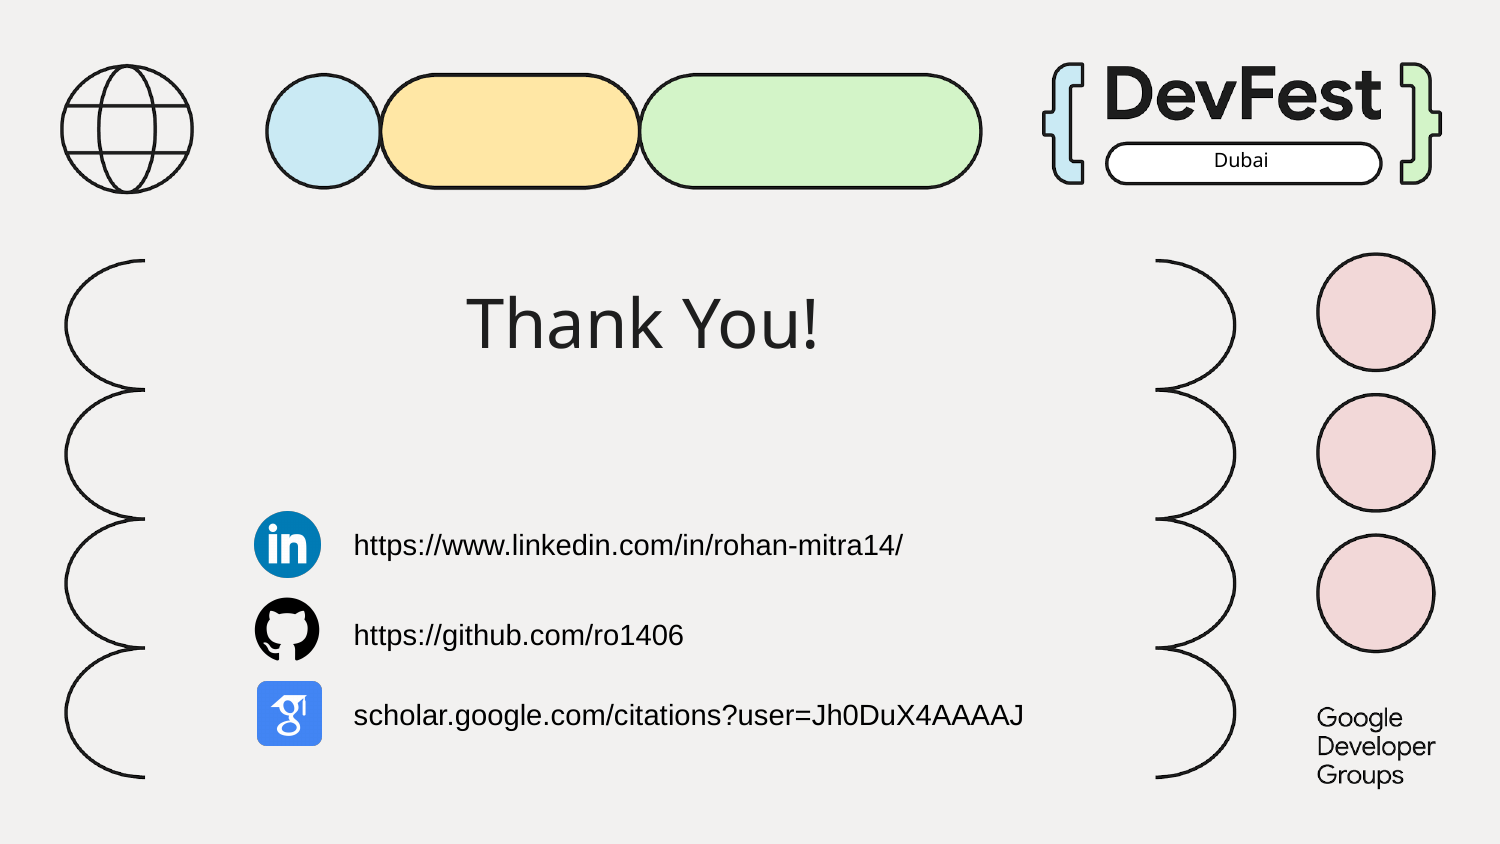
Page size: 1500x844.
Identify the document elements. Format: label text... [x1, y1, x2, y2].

text_box https://www.linkedin.com/in/rohan-mitra14/ [339, 518, 979, 569]
text_box Thank You! [141, 279, 1146, 385]
text_box Dubai [1117, 137, 1365, 184]
text_box https://github.com/ro1406 [339, 608, 979, 659]
text_box scholar.google.com/citations?user=Jh0DuX4AAAAJ [338, 688, 1104, 739]
picture [0, 0, 1500, 844]
